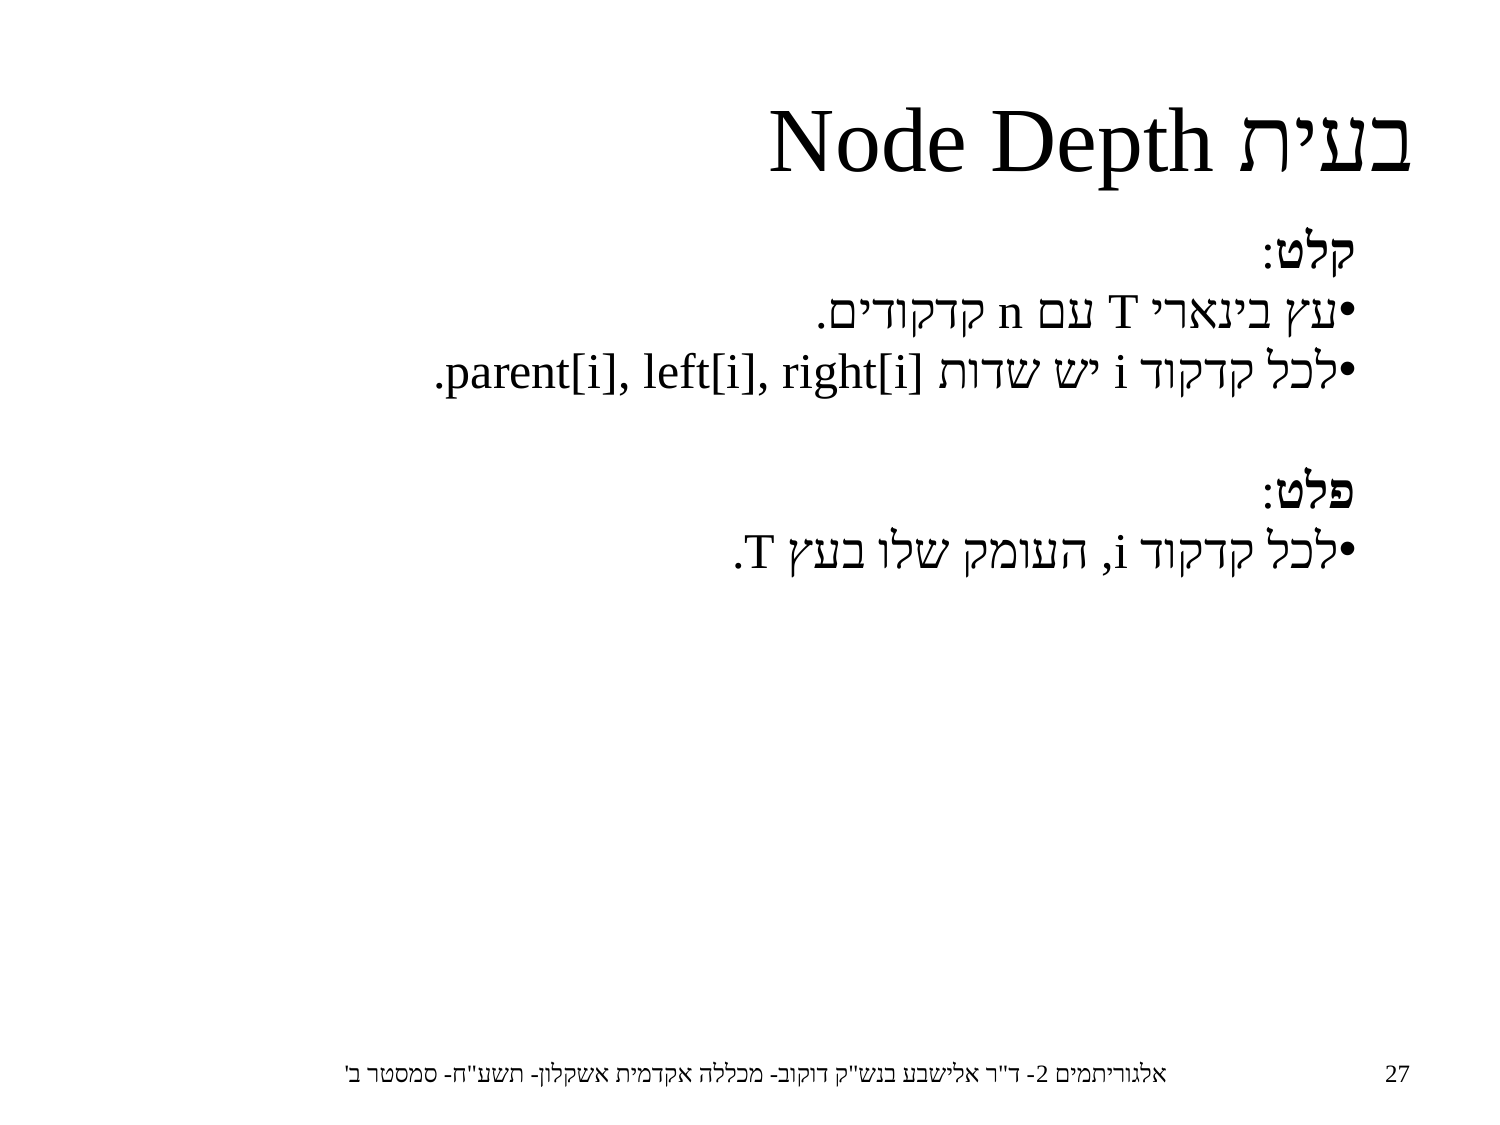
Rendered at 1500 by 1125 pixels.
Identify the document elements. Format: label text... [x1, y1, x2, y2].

text_box קלט: עץ בינארי T עם n קדקודים. לכל קדקוד i יש שדות parent[i], left[i], right[i]. פלט: לכל קדקוד i, העומק שלו בעץ T. [81, 210, 1371, 586]
text_box בעית Node Depth [58, 46, 1430, 222]
footer אלגוריתמים 2- ד"ר אלישבע בנש"ק דוקוב- מכללה אקדמית אשקלון- תשע"ח- סמסטר ב' [304, 1042, 1207, 1103]
slide_number 27 [1207, 1042, 1425, 1103]
